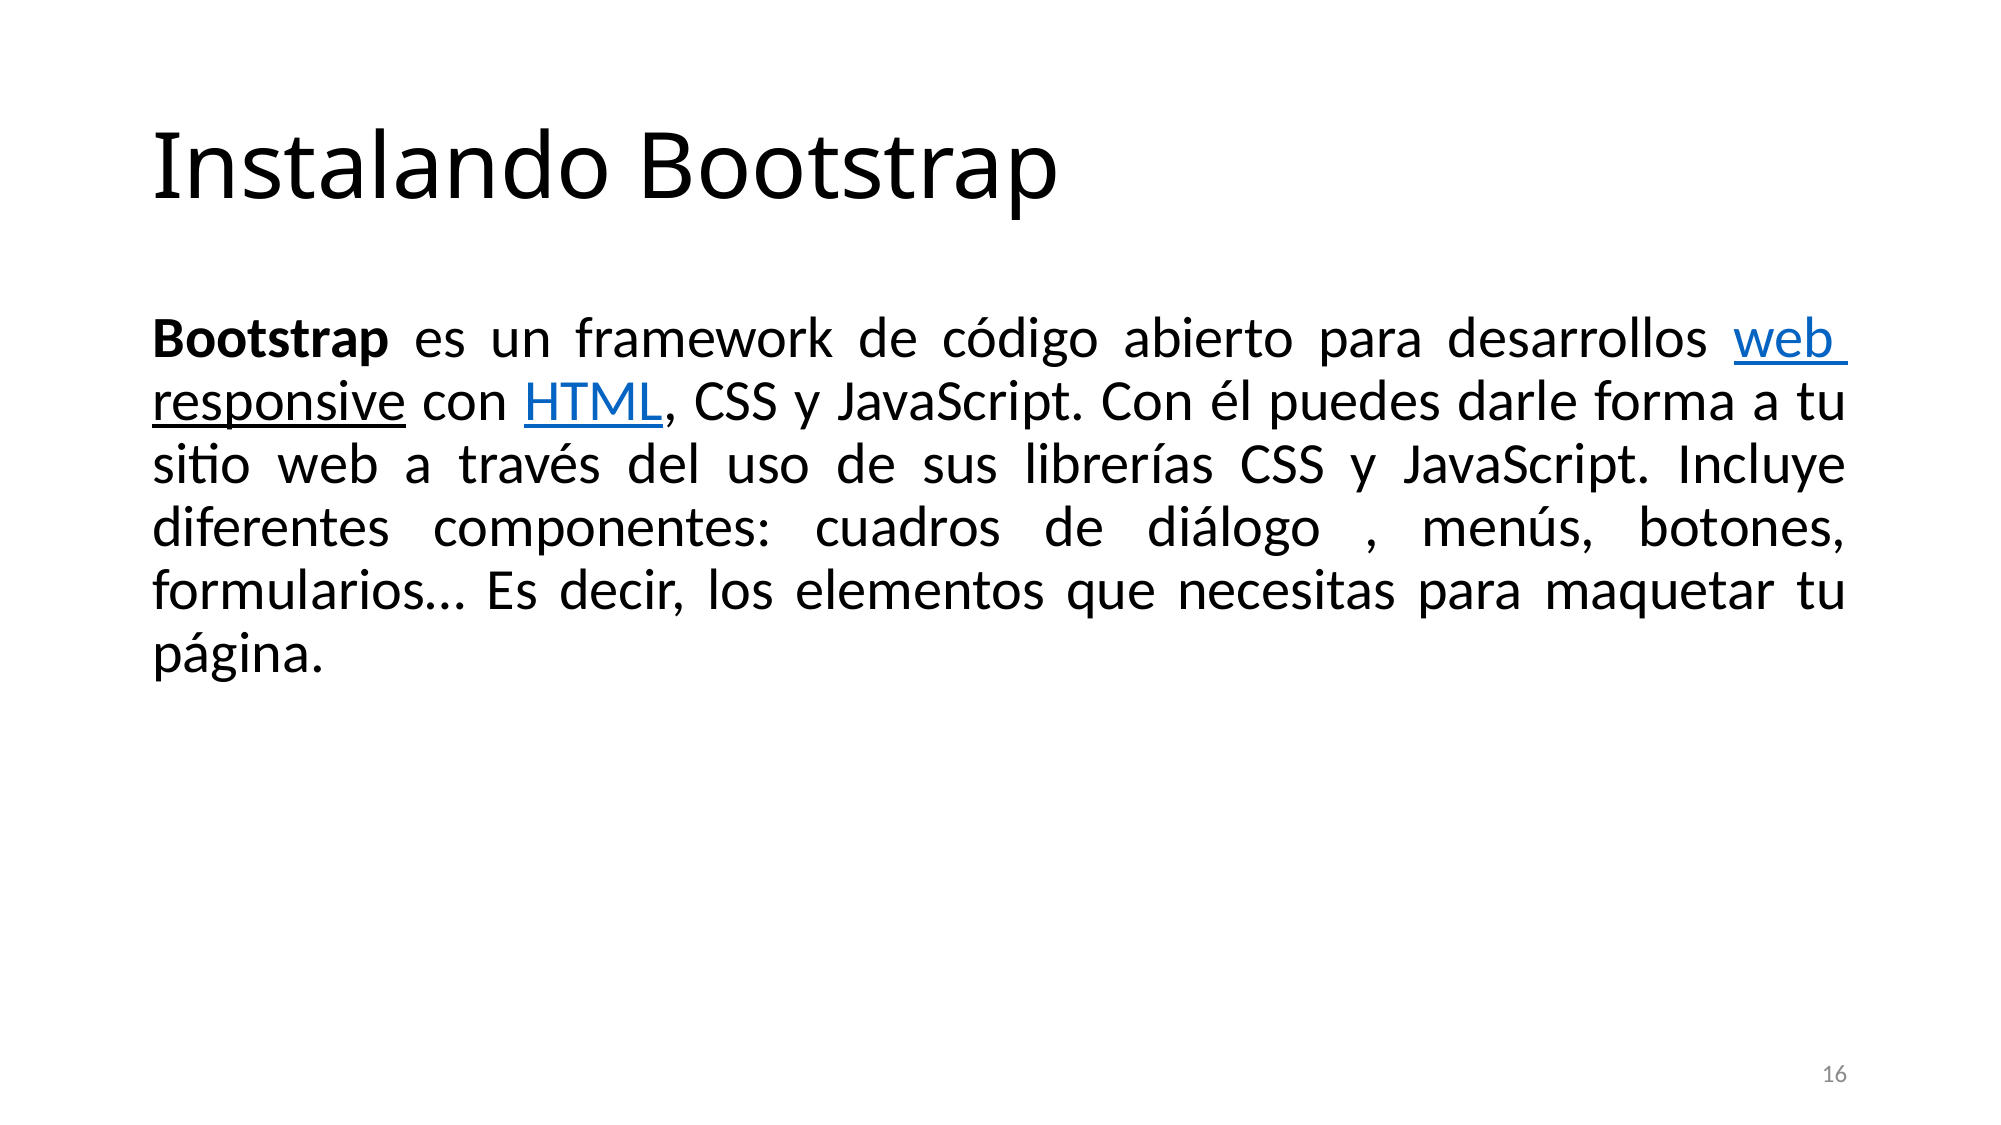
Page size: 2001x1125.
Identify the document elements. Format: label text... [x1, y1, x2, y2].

title Instalando Bootstrap [137, 59, 1863, 278]
slide_number 16 [1412, 1042, 1863, 1103]
list Bootstrap es un framework de código abierto para desarrollos web responsive con HTML, CSS y JavaScript. Con él puedes darle forma a tu sitio web a través del uso de sus librerías CSS y JavaScript. Incluye diferentes componentes: cuadros de diálogo , menús, botones, formularios… Es decir, los elementos que necesitas para maquetar tu página. [137, 299, 1863, 1014]
